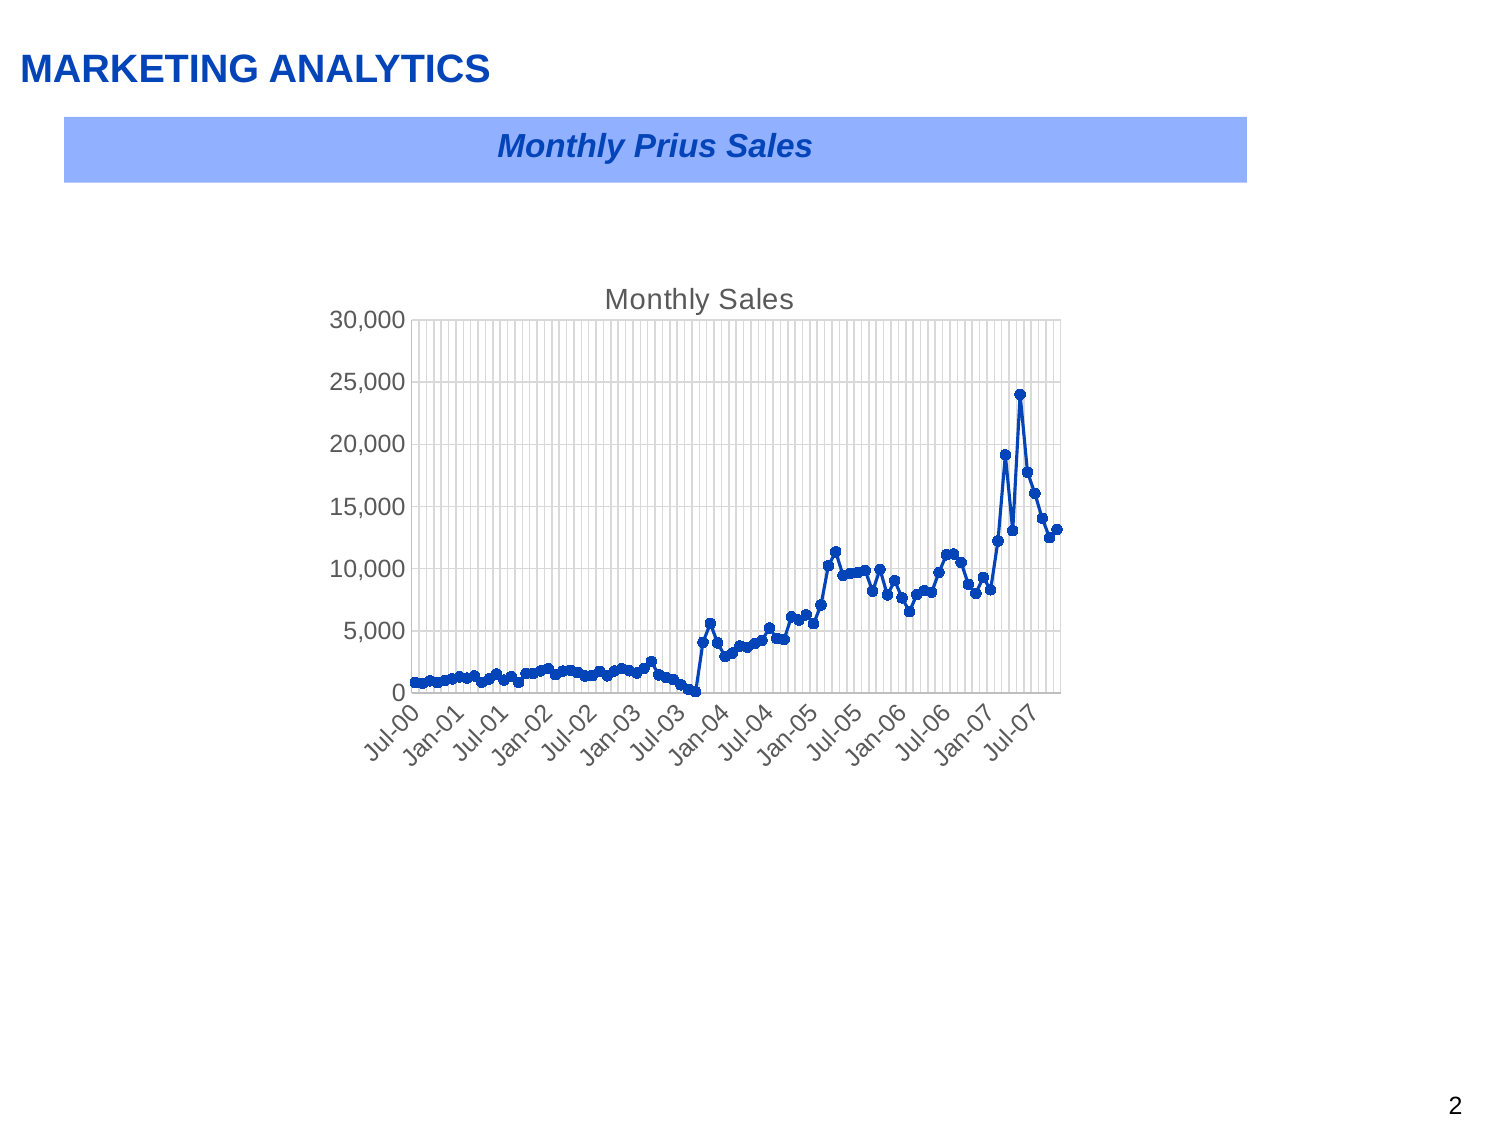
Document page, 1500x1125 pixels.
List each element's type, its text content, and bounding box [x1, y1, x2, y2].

chart [306, 255, 1093, 819]
text_box MARKETING ANALYTICS [20, 42, 1463, 91]
text_box Monthly Prius Sales [64, 116, 1247, 183]
slide_number 1 [1149, 1089, 1463, 1121]
